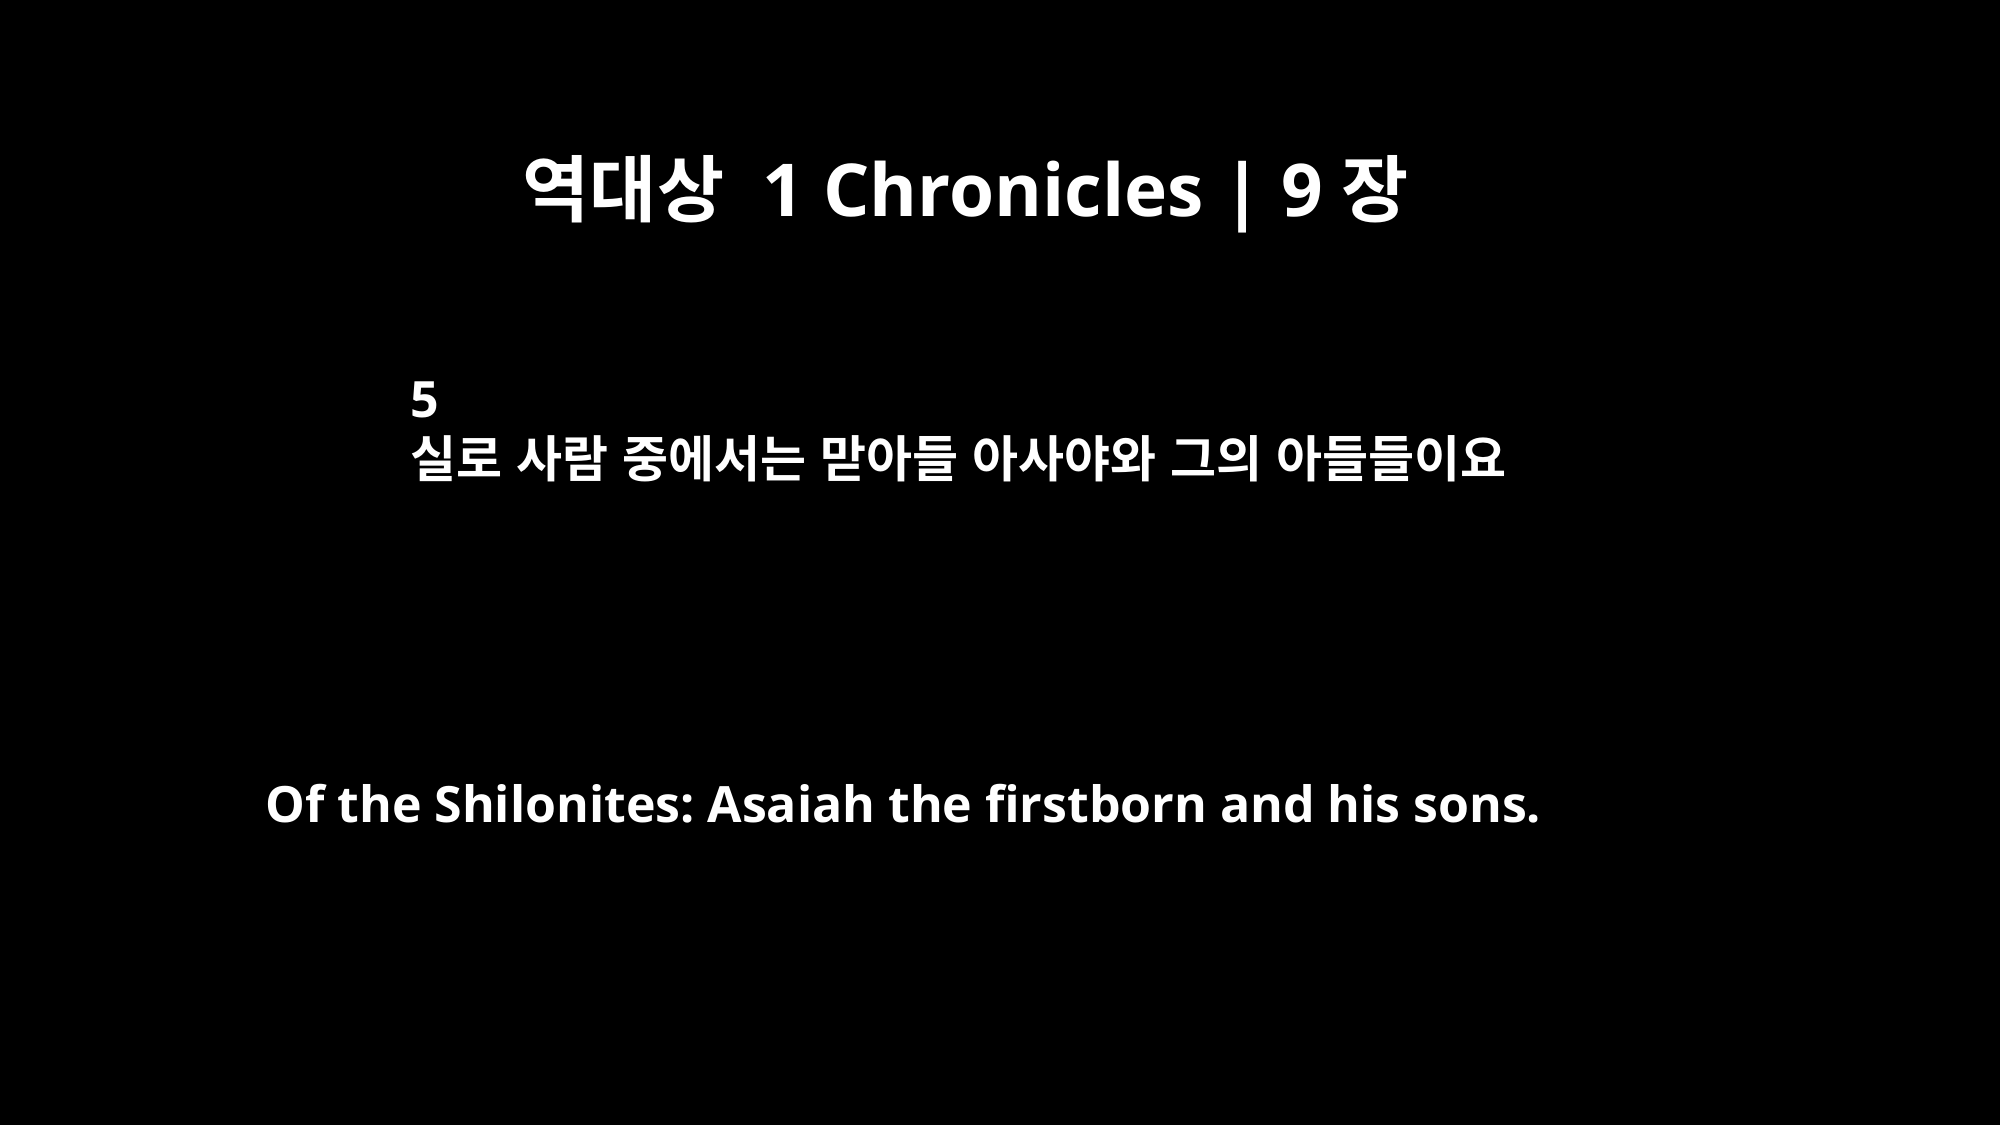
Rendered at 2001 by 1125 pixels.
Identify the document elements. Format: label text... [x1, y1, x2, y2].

text_box 역대상 1 Chronicles | 9장 [507, 136, 1424, 239]
text_box Of the Shilonites: Asaiah the firstborn and his sons. [250, 764, 1557, 840]
text_box 5 실로 사람 중에서는 맏아들 아사야와 그의 아들들이요 [395, 359, 1522, 495]
